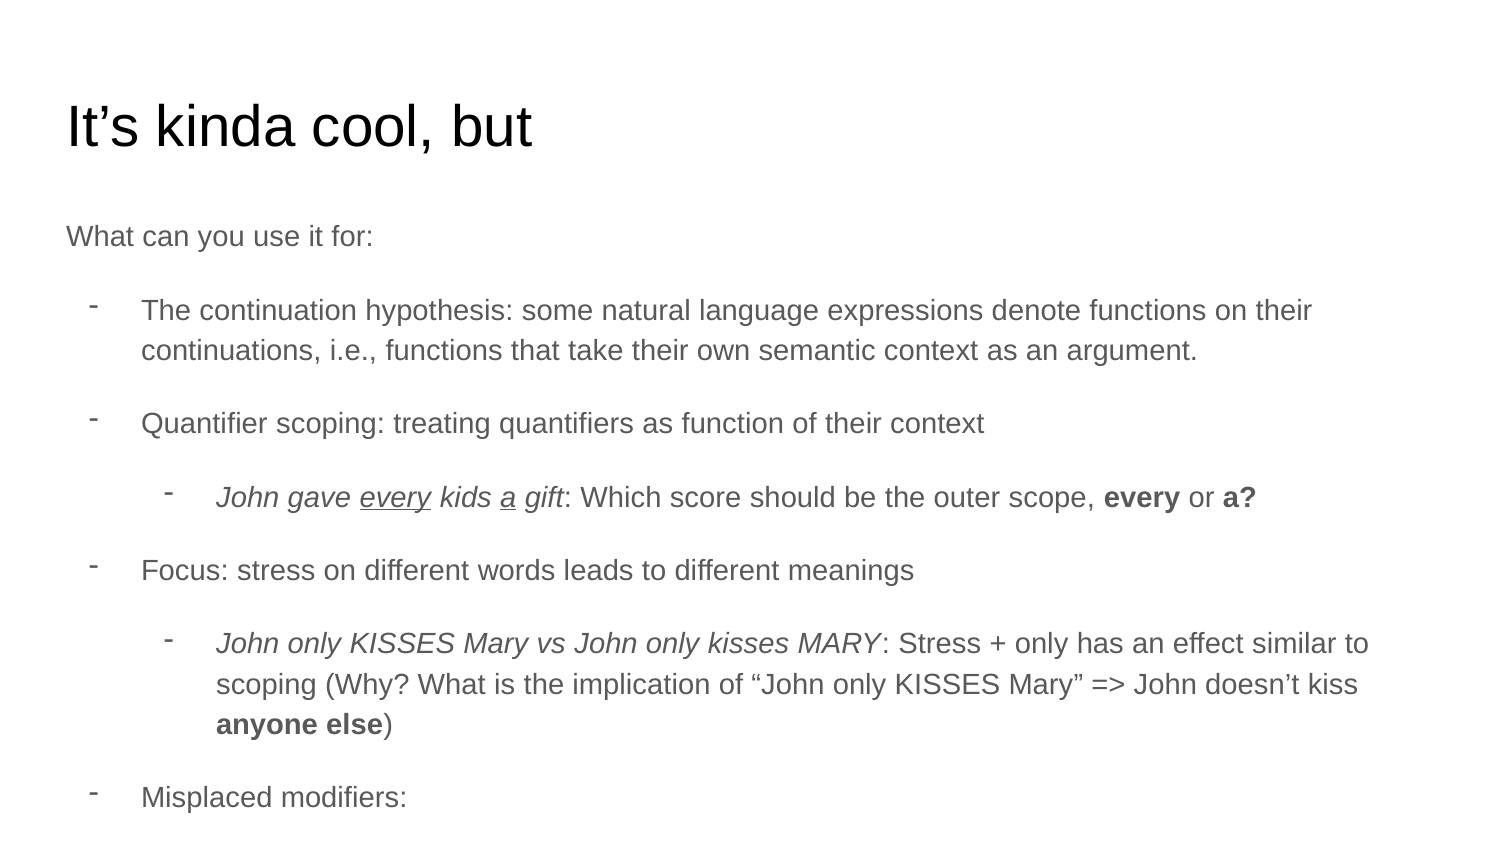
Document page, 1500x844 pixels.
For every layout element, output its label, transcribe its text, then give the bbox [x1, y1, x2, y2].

list What can you use it for: The continuation hypothesis: some natural language expressions denote functions on their continuations, i.e., functions that take their own semantic context as an argument. Quantifier scoping: treating quantifiers as function of their context John gave every kids a gift: Which score should be the outer scope, every or a? Focus: stress on different words leads to different meanings John only KISSES Mary vs John only kisses MARY: Stress + only has an effect similar to scoping (Why? What is the implication of “John only KISSES Mary” => John doesn’t kiss anyone else) Misplaced modifiers: An occasional sailor walked by: how to correct scope of occasional [51, 197, 1449, 758]
title It’s kinda cool, but [51, 72, 1449, 167]
